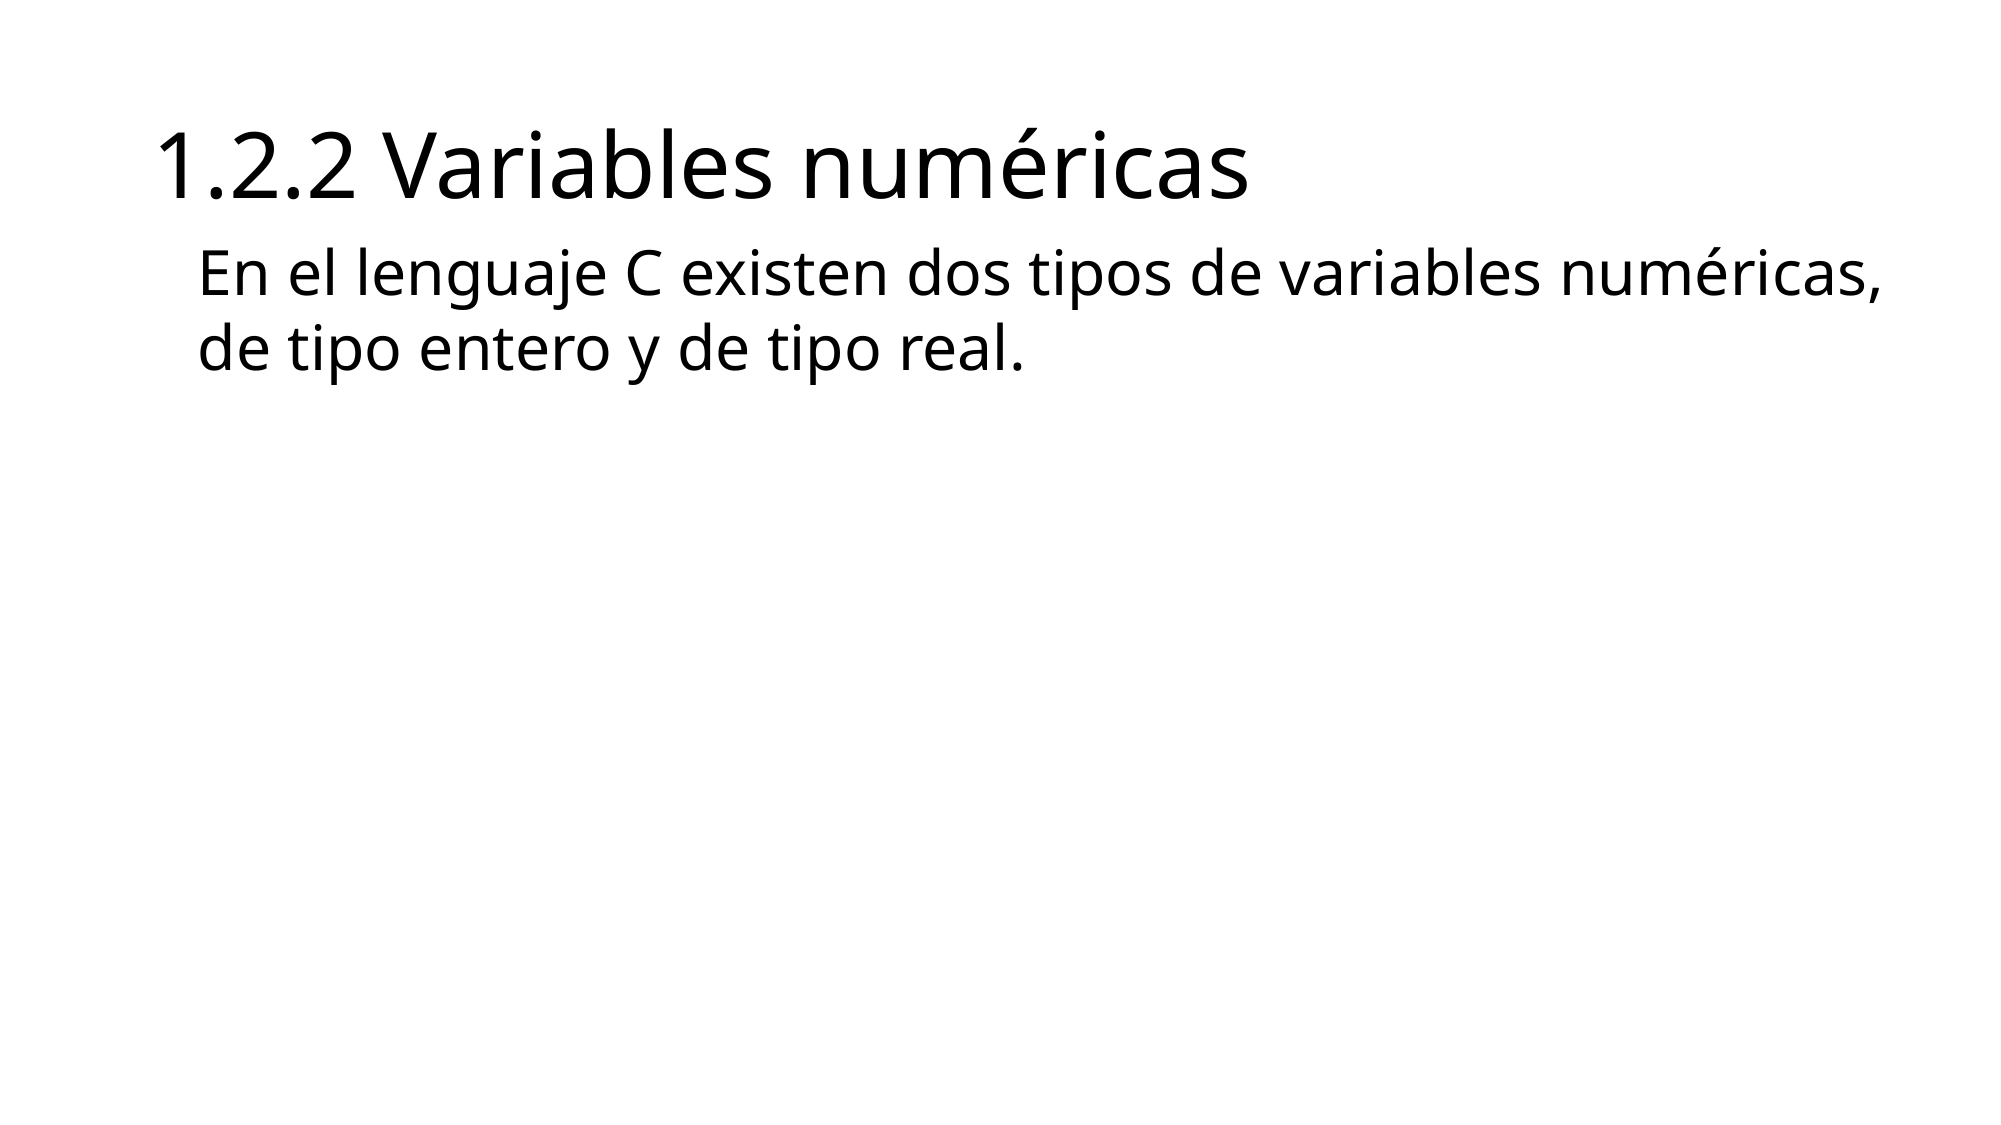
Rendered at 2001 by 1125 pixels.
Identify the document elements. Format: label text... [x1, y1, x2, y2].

text_box 1.2.2 Variables numéricas [137, 59, 1863, 277]
text_box En el lenguaje C existen dos tipos de variables numéricas, de tipo entero y de tipo real. [183, 225, 1918, 390]
